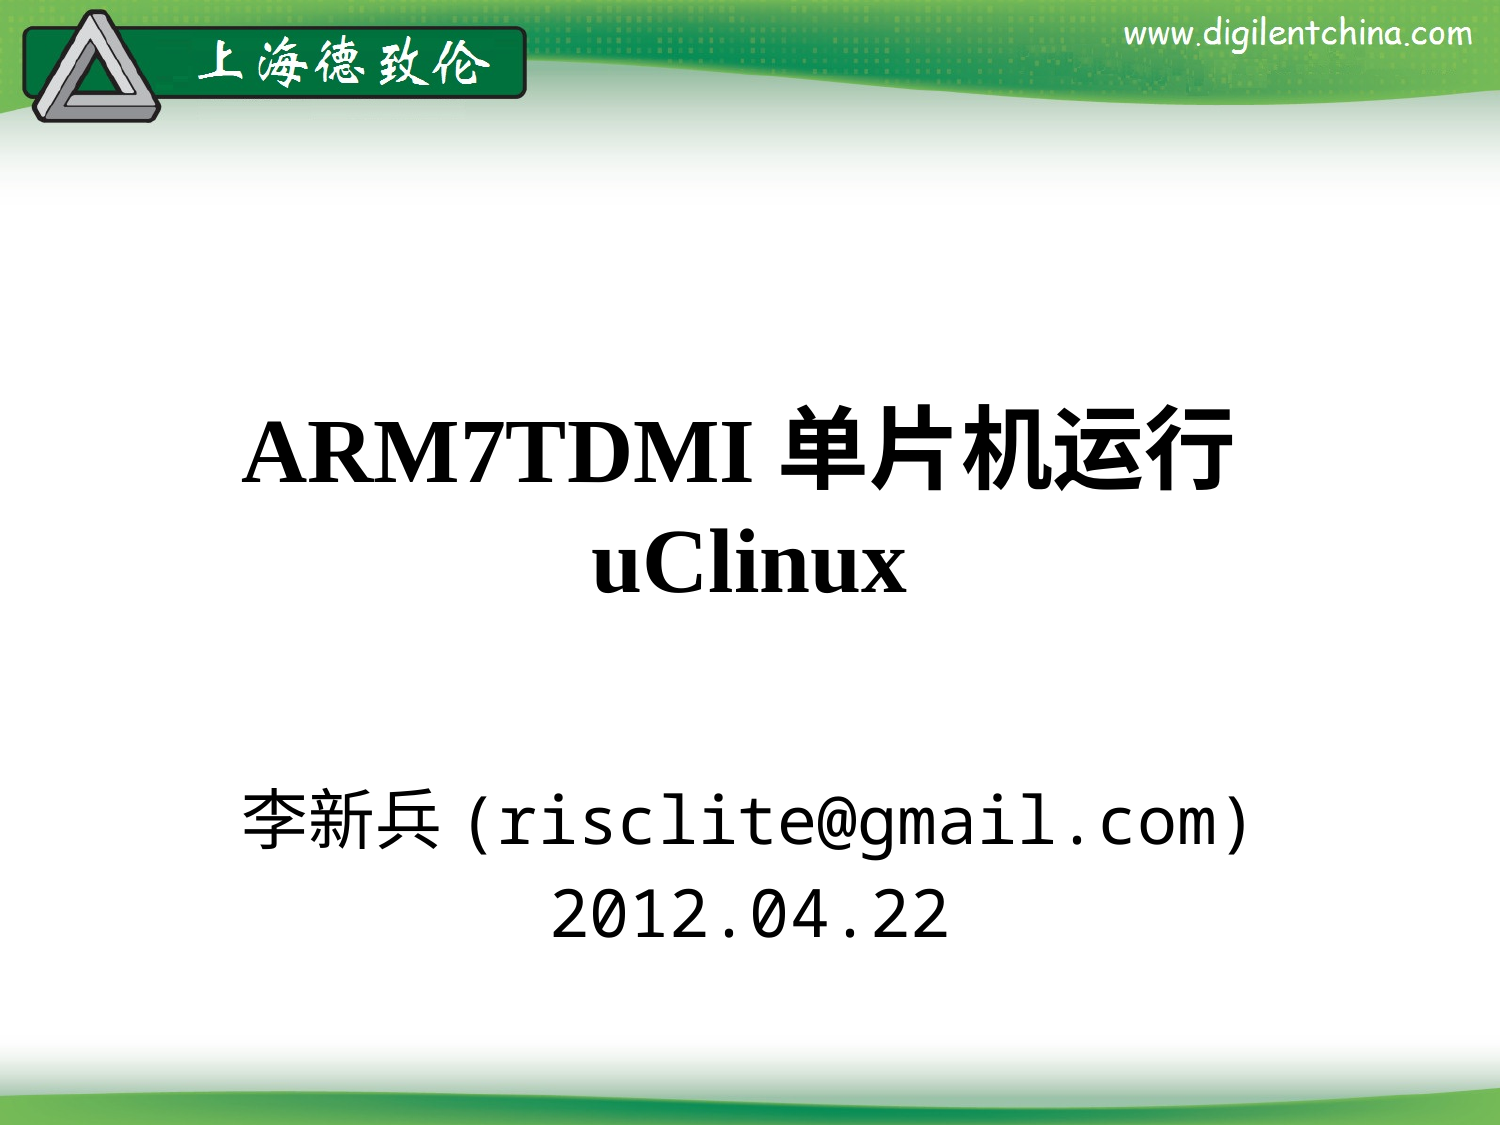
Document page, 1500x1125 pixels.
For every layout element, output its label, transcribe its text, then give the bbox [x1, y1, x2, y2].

picture [0, 0, 1500, 1125]
title ARM7TDMI单片机运行uClinux [112, 380, 1388, 622]
subtitle 李新兵(risclite@gmail.com) 2012.04.22 [225, 676, 1275, 965]
